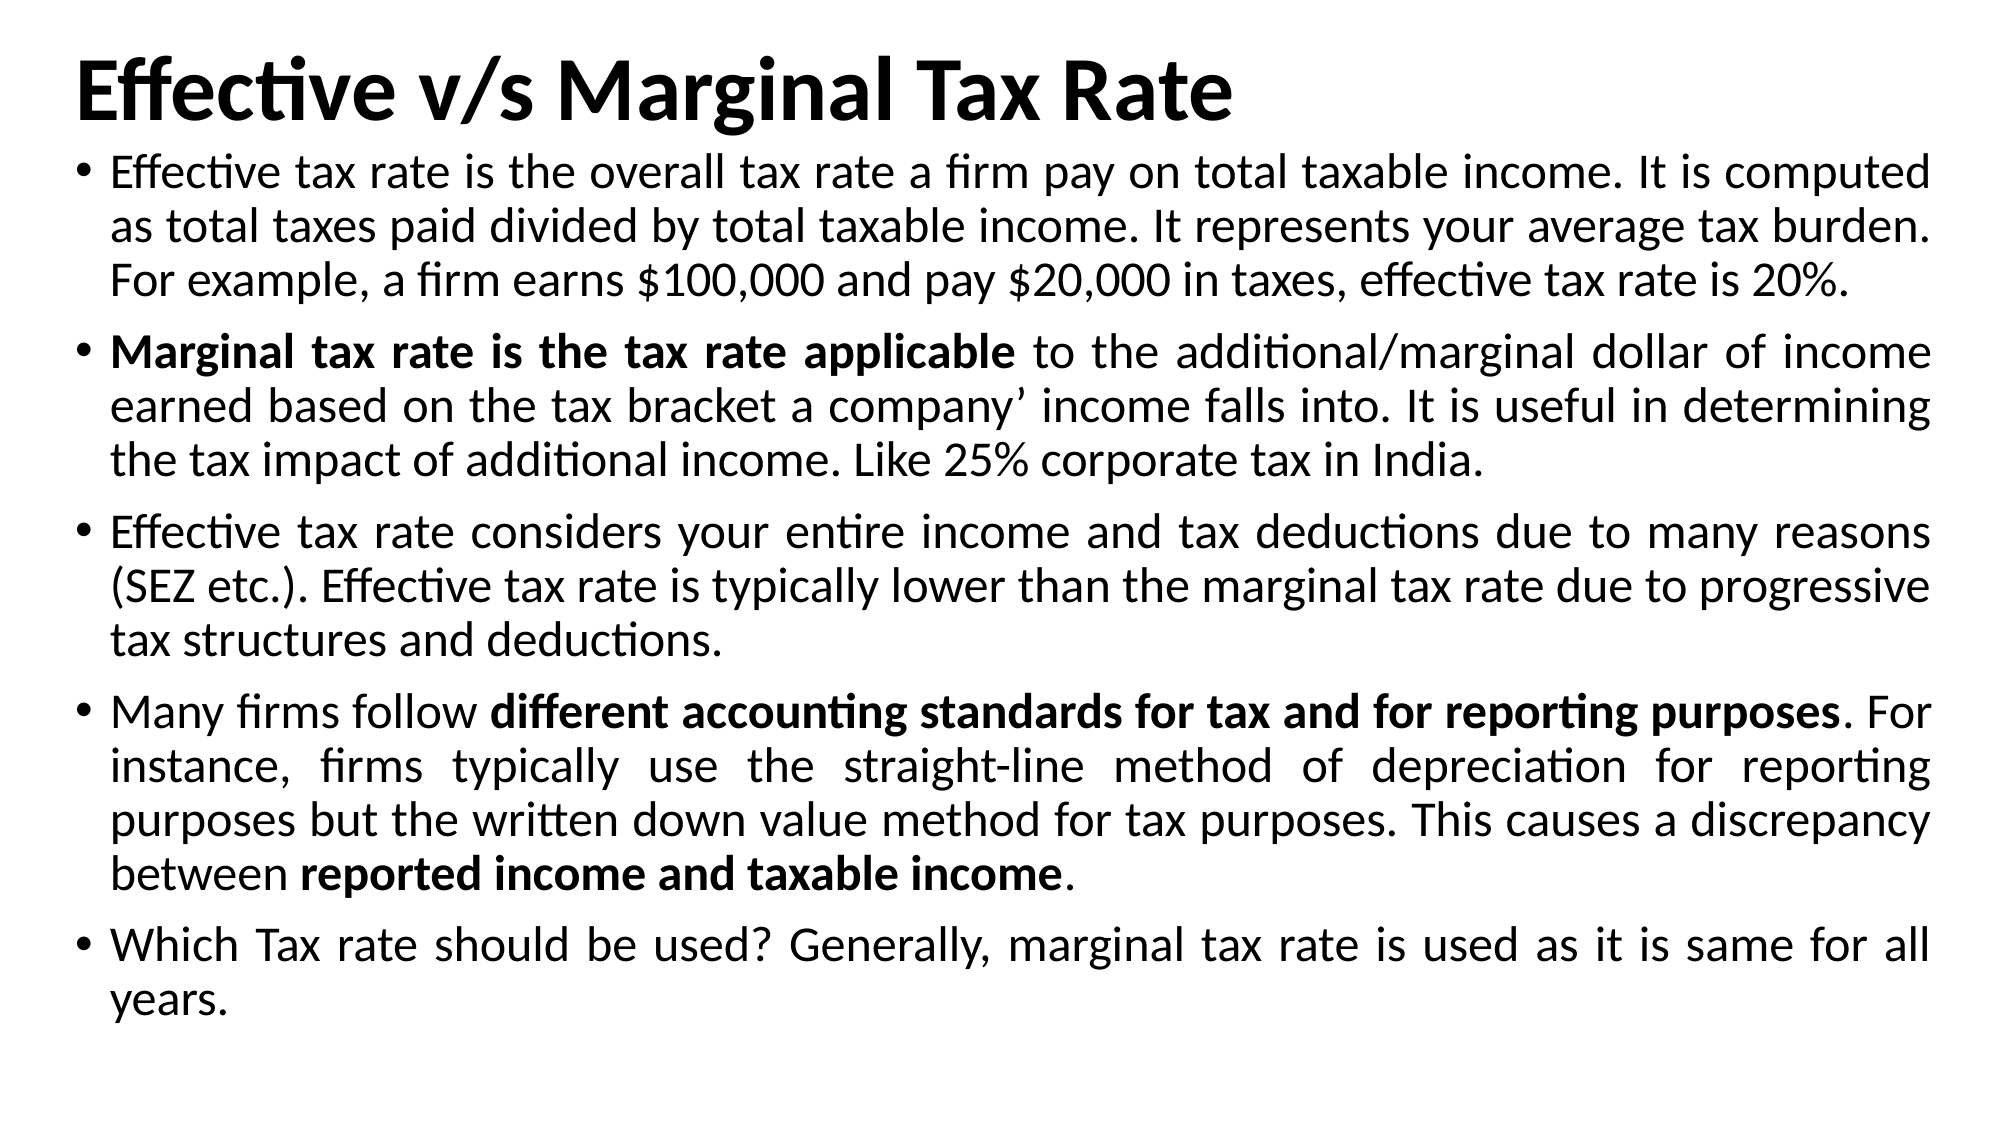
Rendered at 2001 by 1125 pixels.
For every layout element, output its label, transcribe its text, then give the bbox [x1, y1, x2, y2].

list Effective tax rate is the overall tax rate a firm pay on total taxable income. It is computed as total taxes paid divided by total taxable income. It represents your average tax burden. For example, a firm earns $100,000 and pay $20,000 in taxes, effective tax rate is 20%. Marginal tax rate is the tax rate applicable to the additional/marginal dollar of income earned based on the tax bracket a company’ income falls into. It is useful in determining the tax impact of additional income. Like 25% corporate tax in India. Effective tax rate considers your entire income and tax deductions due to many reasons (SEZ etc.). Effective tax rate is typically lower than the marginal tax rate due to progressive tax structures and deductions. Many firms follow different accounting standards for tax and for reporting purposes. For instance, firms typically use the straight-line method of depreciation for reporting purposes but the written down value method for tax purposes. This causes a discrepancy between reported income and taxable income. Which Tax rate should be used? Generally, marginal tax rate is used as it is same for all years. [60, 137, 1948, 1066]
title Effective v/s Marginal Tax Rate [60, 18, 1948, 137]
